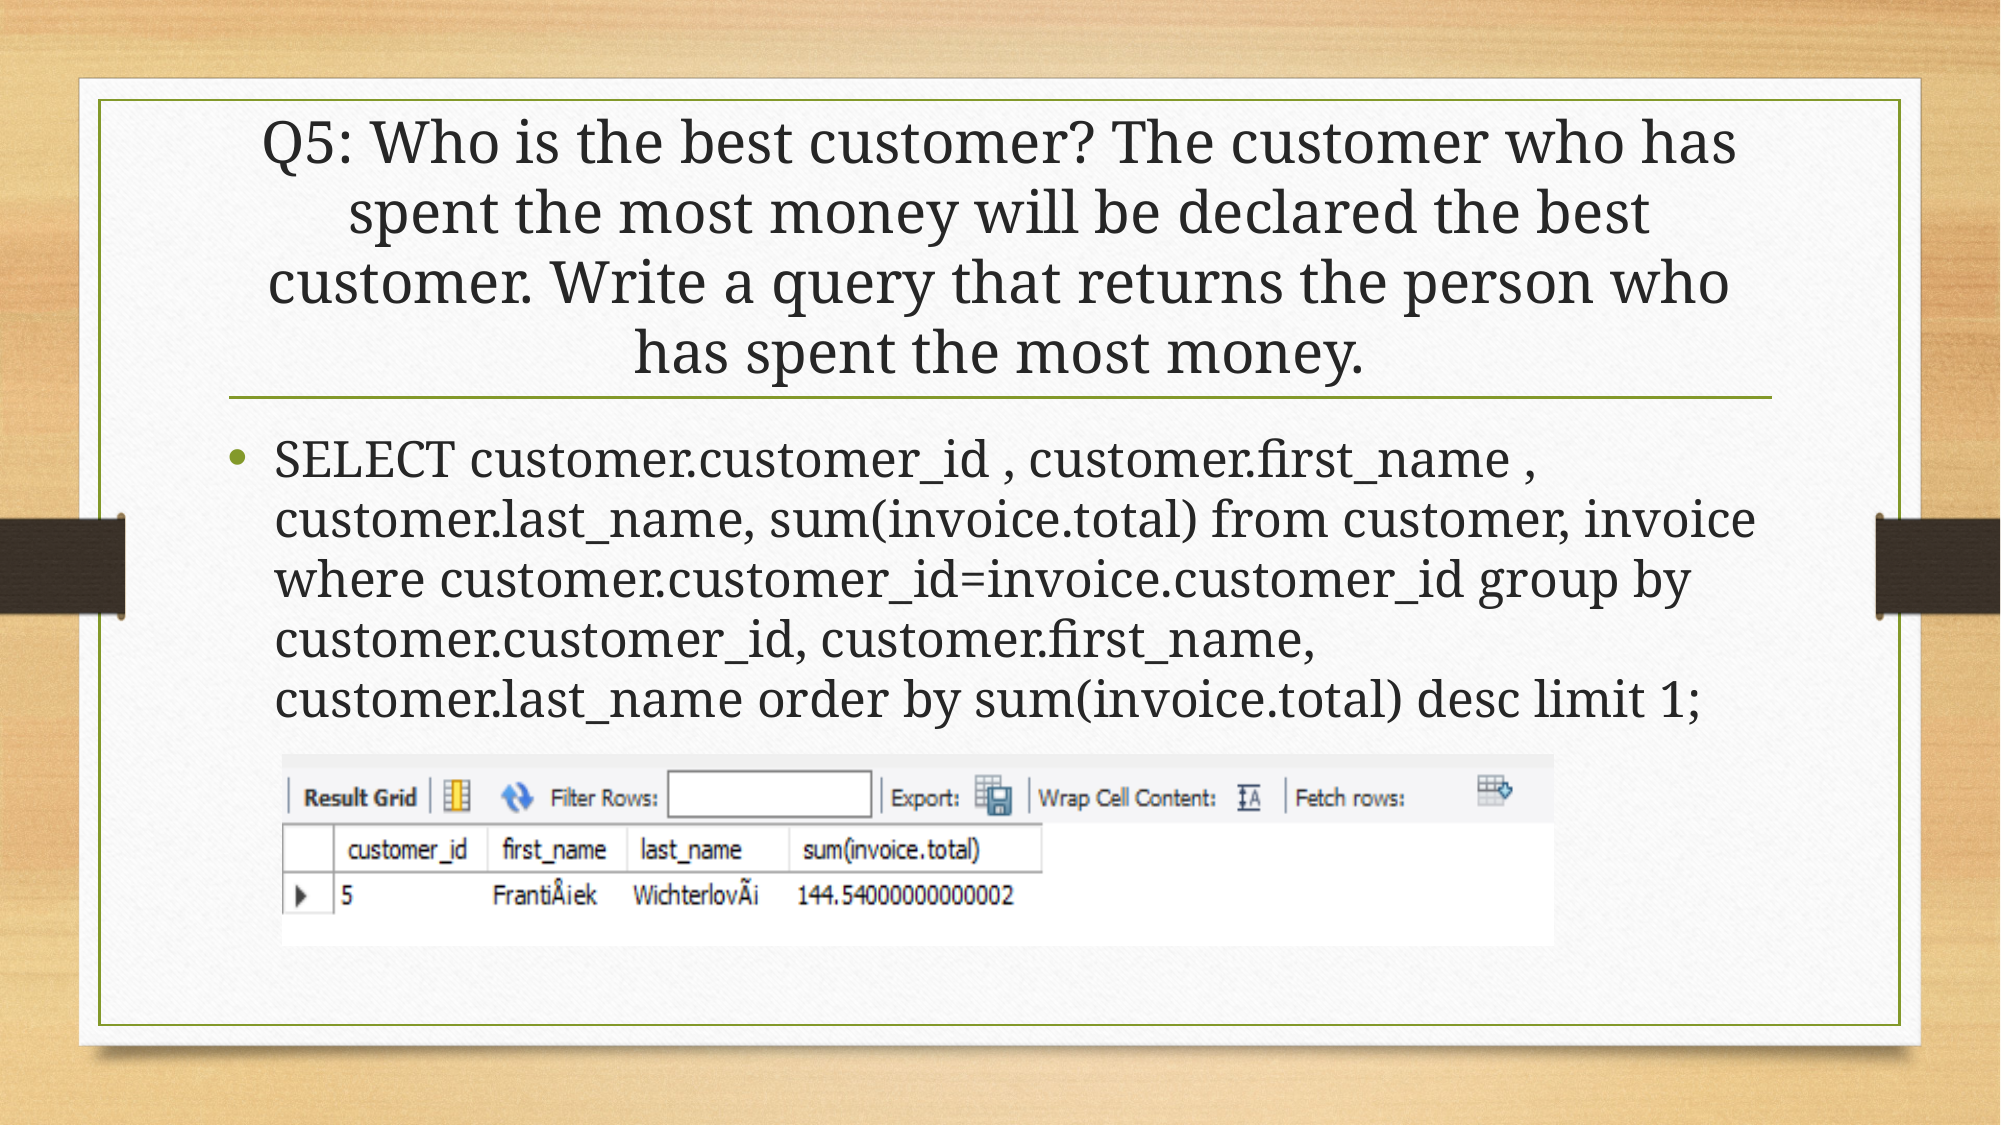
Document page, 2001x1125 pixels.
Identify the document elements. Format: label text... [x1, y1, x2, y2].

list SELECT customer.customer_id , customer.first_name , customer.last_name, sum(invoice.total) from customer, invoice where customer.customer_id=invoice.customer_id group by customer.customer_id, customer.first_name, customer.last_name order by sum(invoice.total) desc limit 1; [212, 419, 1788, 964]
title Q5: Who is the best customer? The customer who has spent the most money will be declared the best customer. Write a query that returns the person who has spent the most money. [212, 116, 1788, 375]
picture [0, 0, 2001, 1125]
